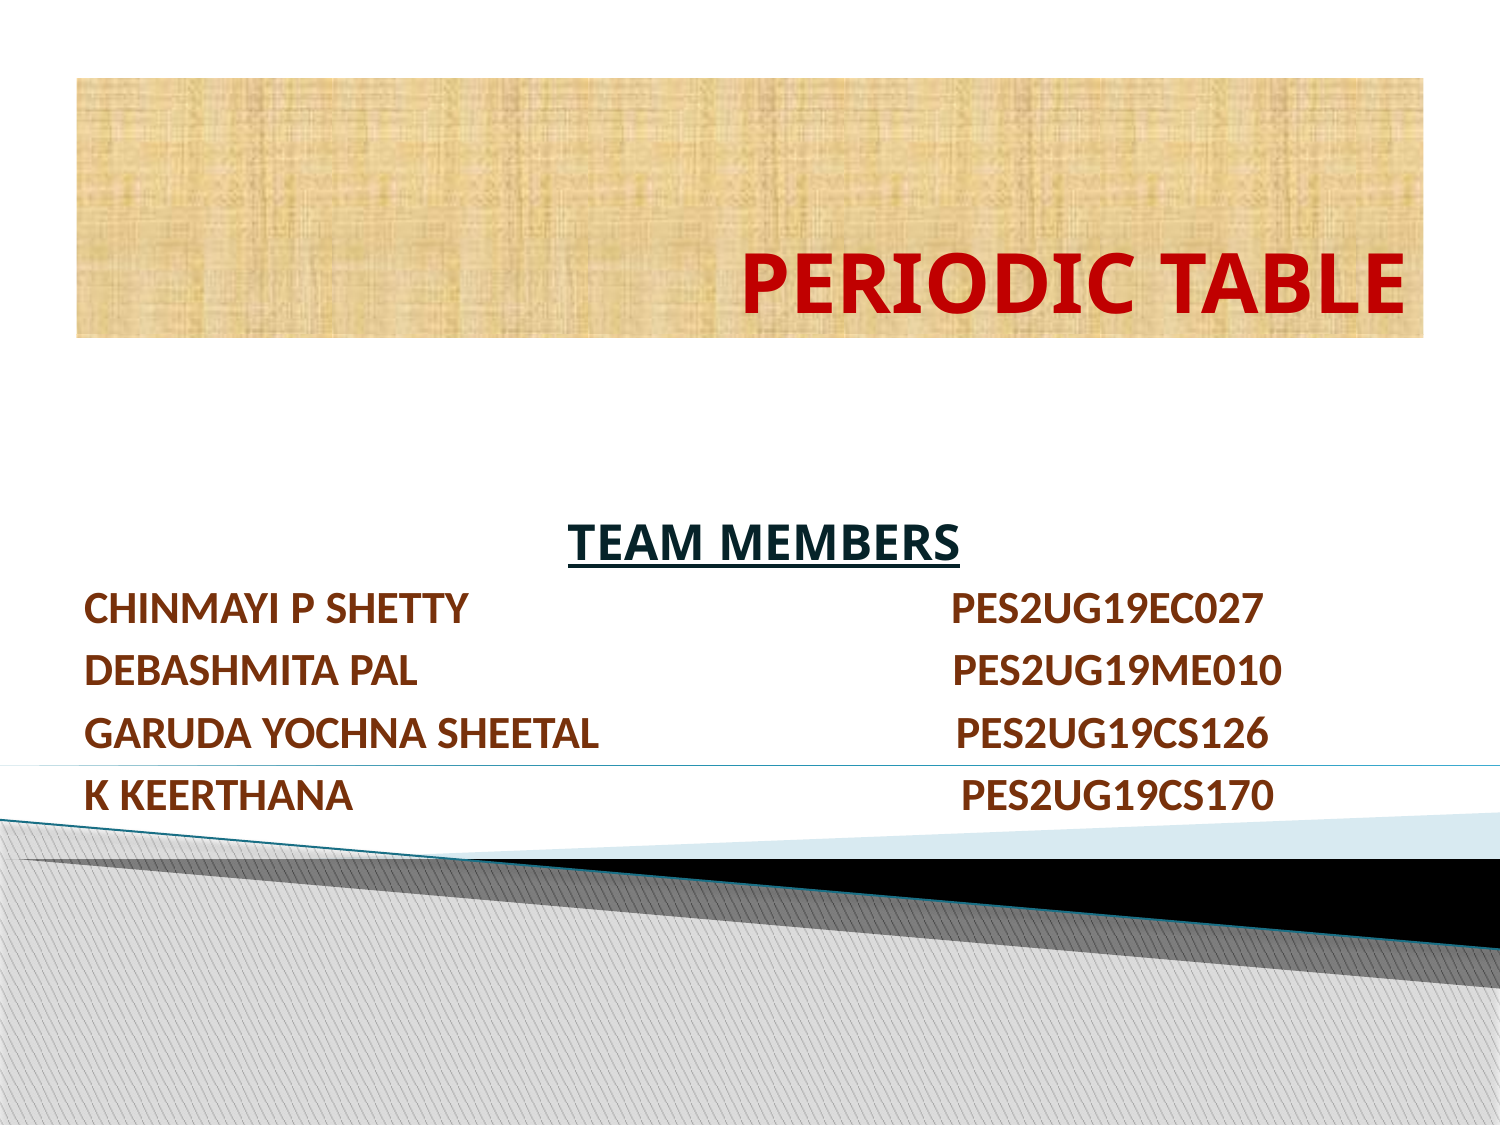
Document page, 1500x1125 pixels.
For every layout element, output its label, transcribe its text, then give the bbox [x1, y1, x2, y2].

picture [5, 859, 1500, 989]
subtitle TEAM MEMBERS CHINMAYI P SHETTY PES2UG19EC027 DEBASHMITA PAL PES2UG19ME010 GARUDA YOCHNA SHEETAL PES2UG19CS126 K KEERTHANA PES2UG19CS170 [76, 503, 1436, 835]
title PERIODIC TABLE [76, 78, 1424, 338]
